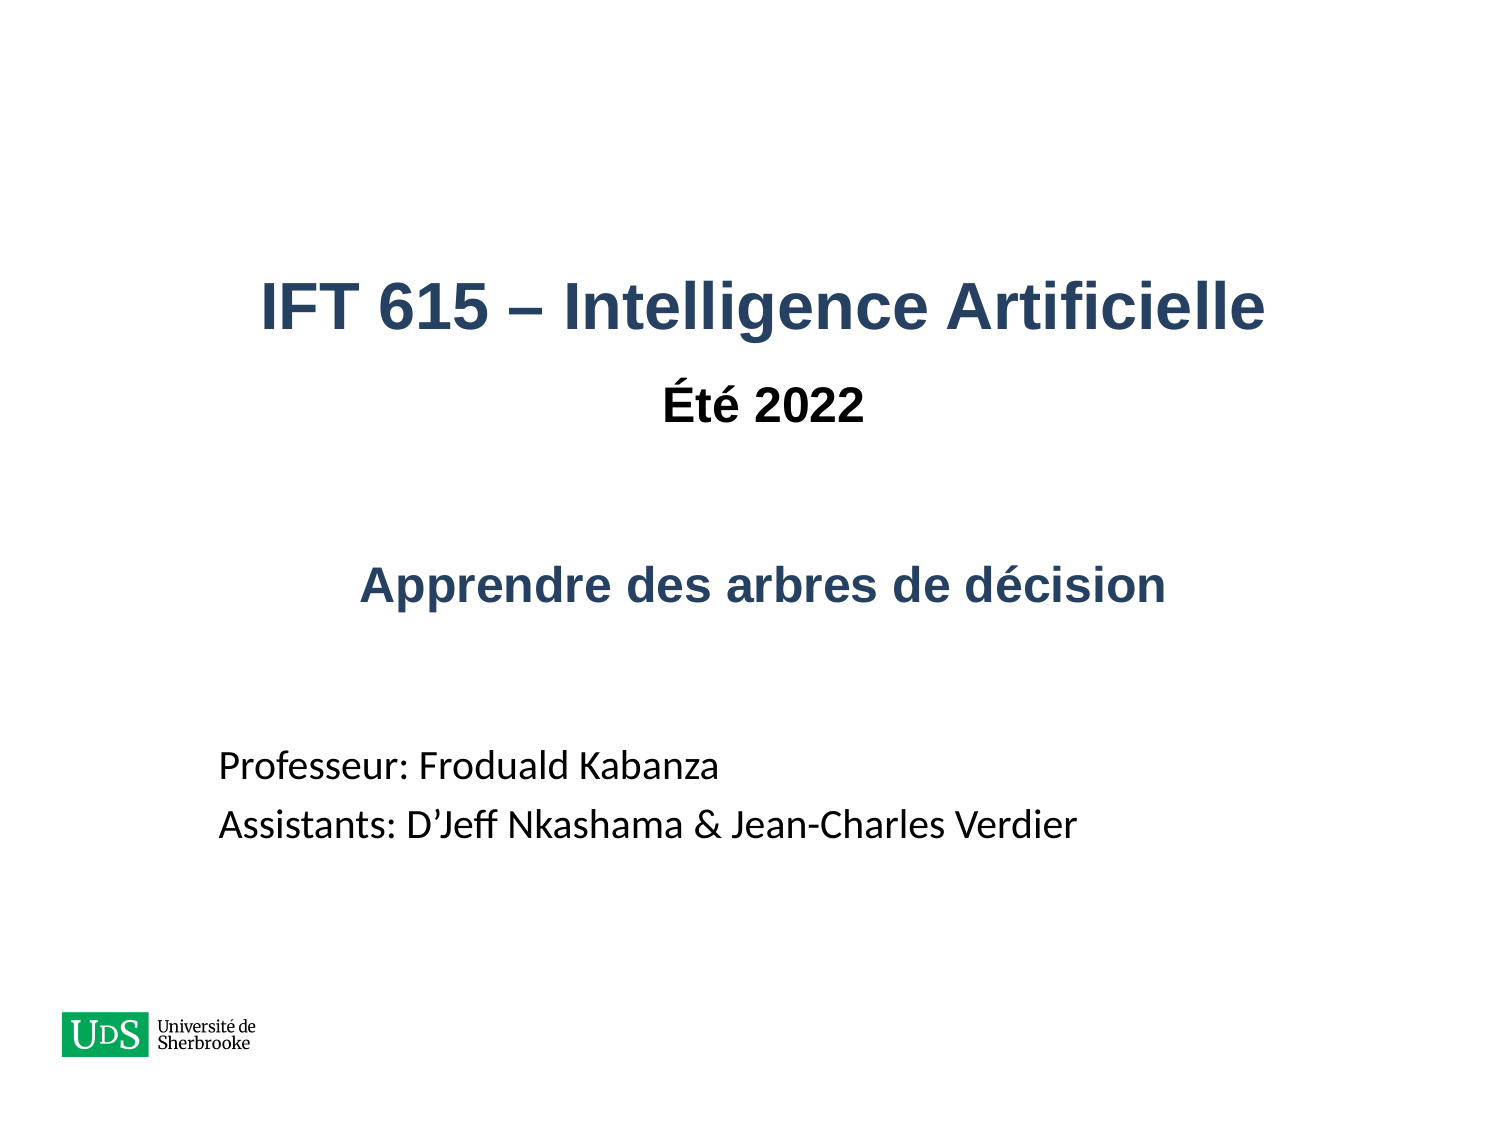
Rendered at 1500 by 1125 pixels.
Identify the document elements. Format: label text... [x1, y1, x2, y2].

picture [44, 994, 273, 1075]
title IFT 615 – Intelligence Artificielle Été 2022 Apprendre des arbres de décision [134, 210, 1394, 626]
subtitle Professeur: Froduald Kabanza Assistants: D’Jeff Nkashama & Jean-Charles Verdier [203, 730, 1442, 915]
